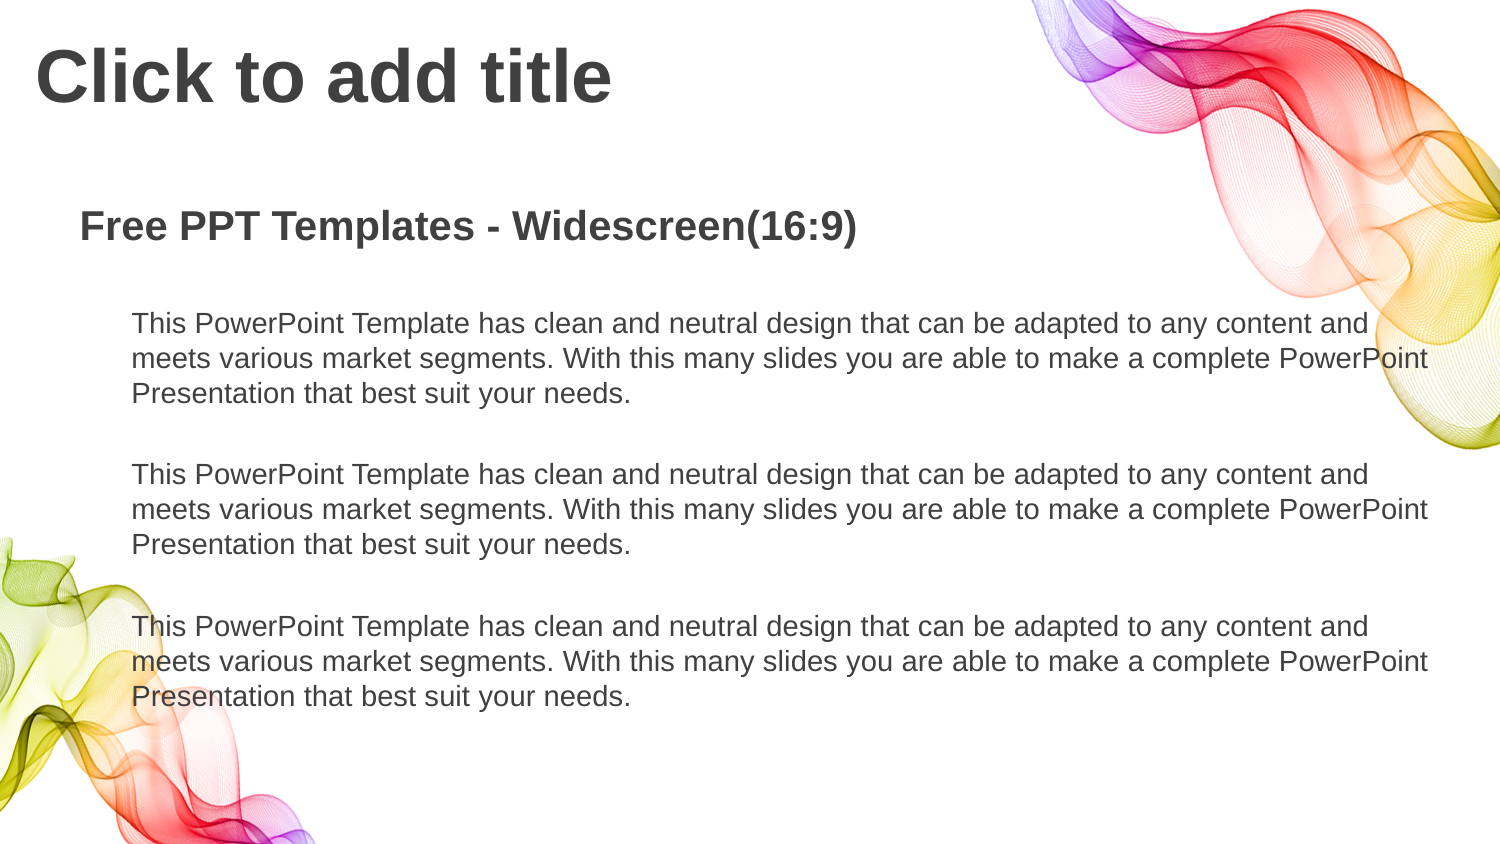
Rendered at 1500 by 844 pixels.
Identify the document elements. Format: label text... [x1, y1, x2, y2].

list This PowerPoint Template has clean and neutral design that can be adapted to any content and meets various market segments. With this many slides you are able to make a complete PowerPoint Presentation that best suit your needs. This PowerPoint Template has clean and neutral design that can be adapted to any content and meets various market segments. With this many slides you are able to make a complete PowerPoint Presentation that best suit your needs. This PowerPoint Template has clean and neutral design that can be adapted to any content and meets various market segments. With this many slides you are able to make a complete PowerPoint Presentation that best suit your needs. [66, 296, 1461, 788]
title Click to add title [0, 0, 1500, 146]
list Free PPT Templates - Widescreen(16:9) [64, 185, 1459, 262]
picture [0, 146, 1500, 844]
